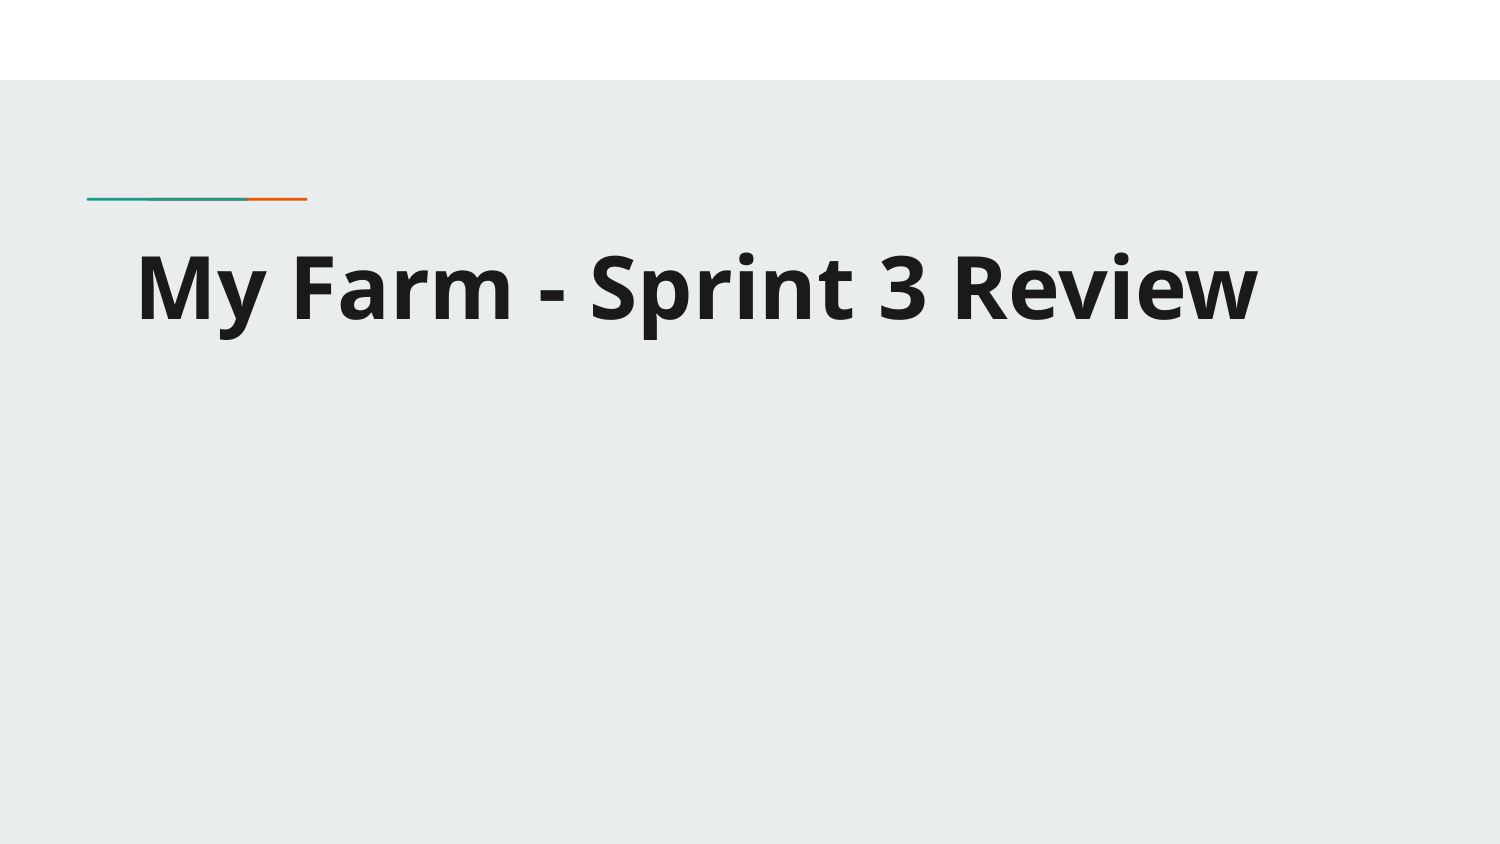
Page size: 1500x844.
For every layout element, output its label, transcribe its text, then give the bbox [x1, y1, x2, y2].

title My Farm - Sprint 3 Review [119, 216, 1381, 490]
